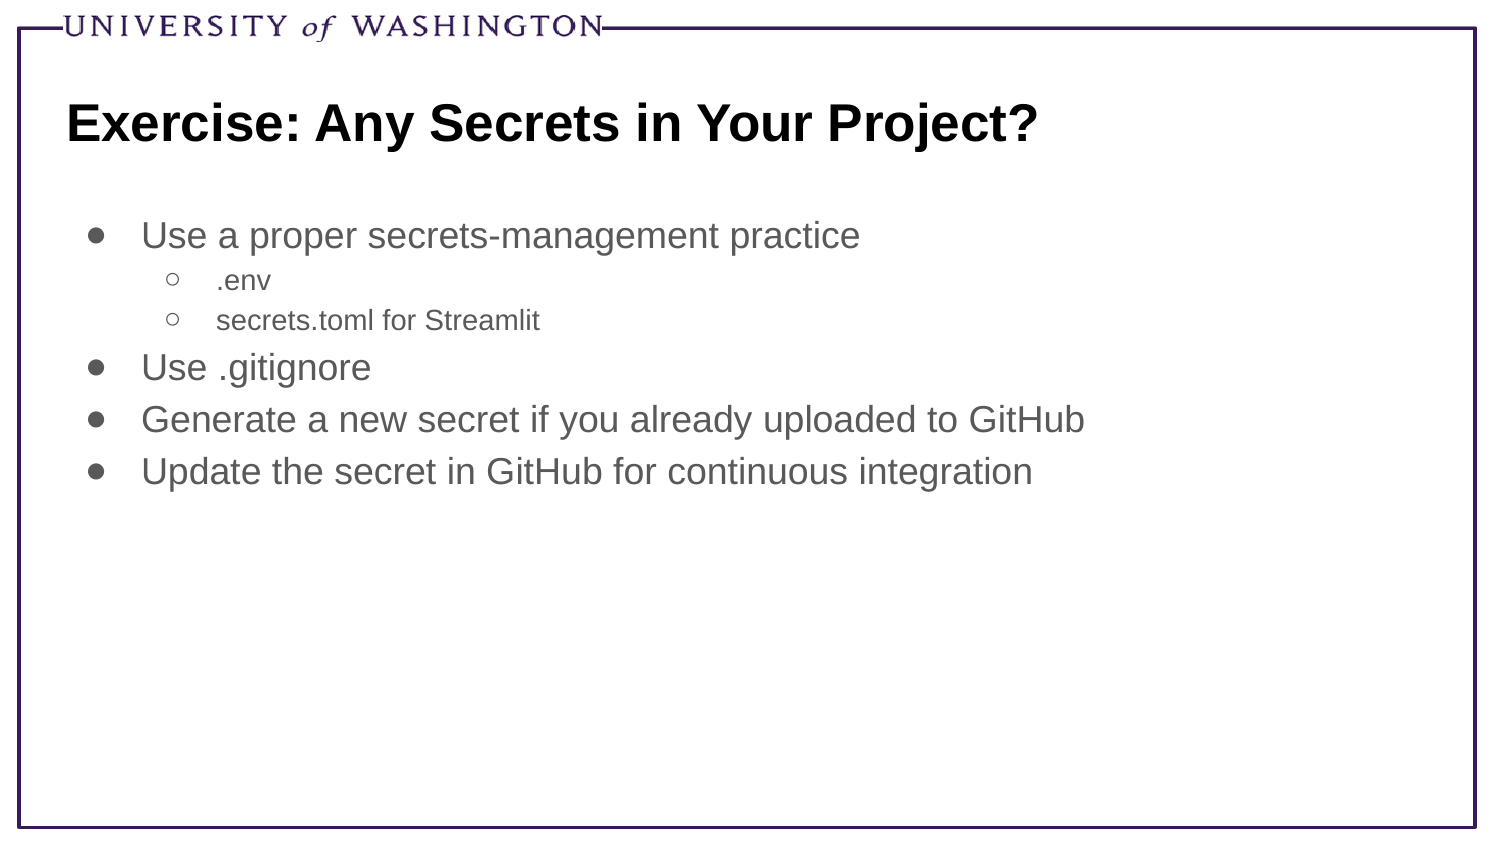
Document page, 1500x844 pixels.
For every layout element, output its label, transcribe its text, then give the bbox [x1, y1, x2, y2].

picture [15, 15, 1480, 830]
title Exercise: Any Secrets in Your Project? [51, 72, 1449, 167]
list Use a proper secrets-management practice .env secrets.toml for Streamlit Use .gitignore Generate a new secret if you already uploaded to GitHub Update the secret in GitHub for continuous integration [51, 189, 1449, 750]
